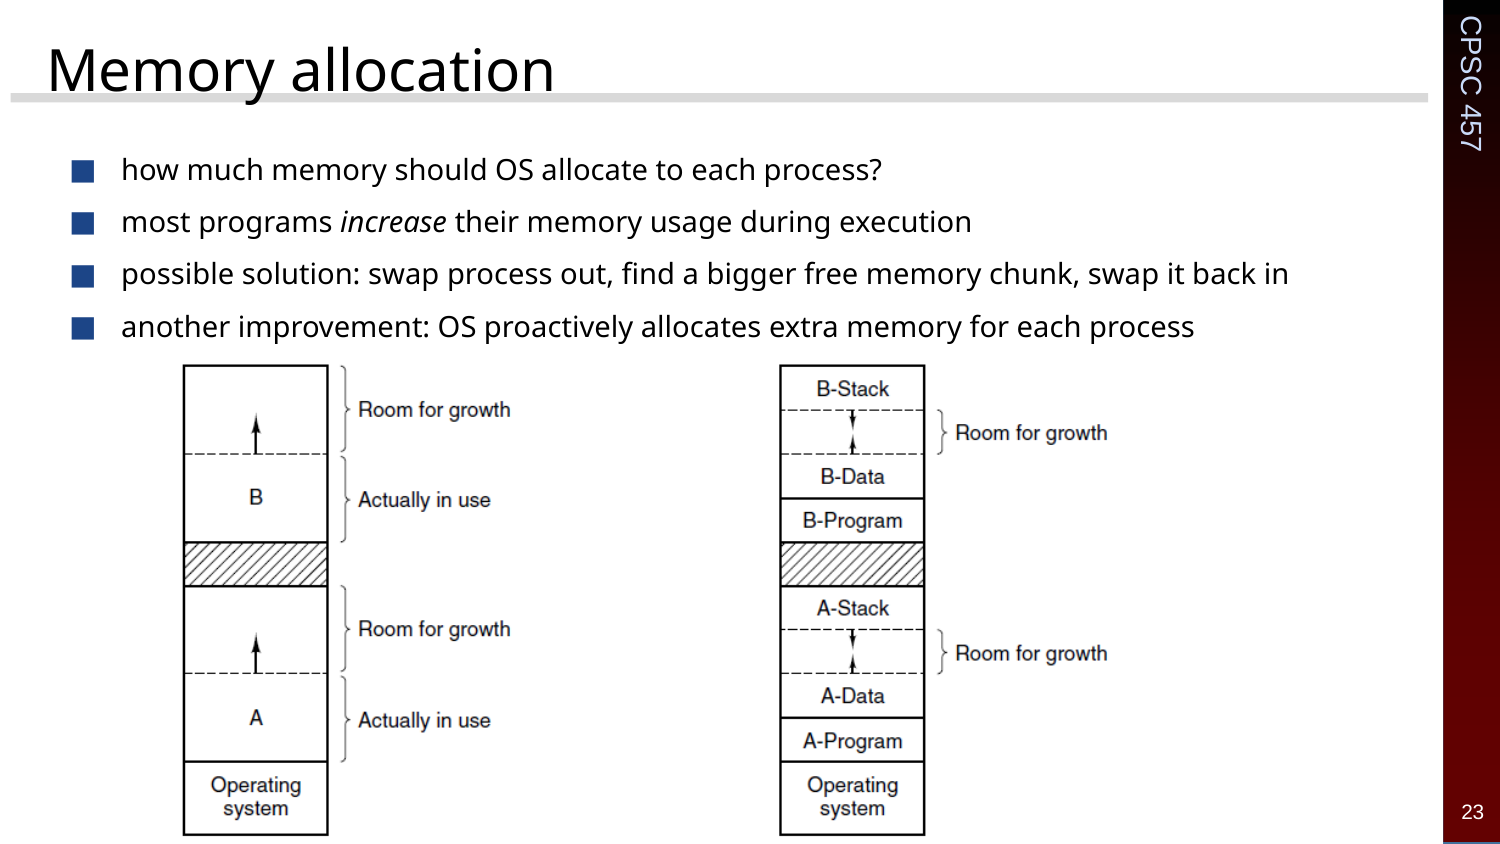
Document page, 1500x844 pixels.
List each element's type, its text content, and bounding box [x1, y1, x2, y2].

picture [176, 359, 531, 839]
title Memory allocation [31, 17, 1429, 112]
picture [1443, 0, 1500, 844]
picture [769, 359, 1124, 839]
list how much memory should OS allocate to each process? most programs increase their memory usage during execution possible solution: swap process out, find a bigger free memory chunk, swap it back in another improvement: OS proactively allocates extra memory for each process [31, 118, 1429, 838]
